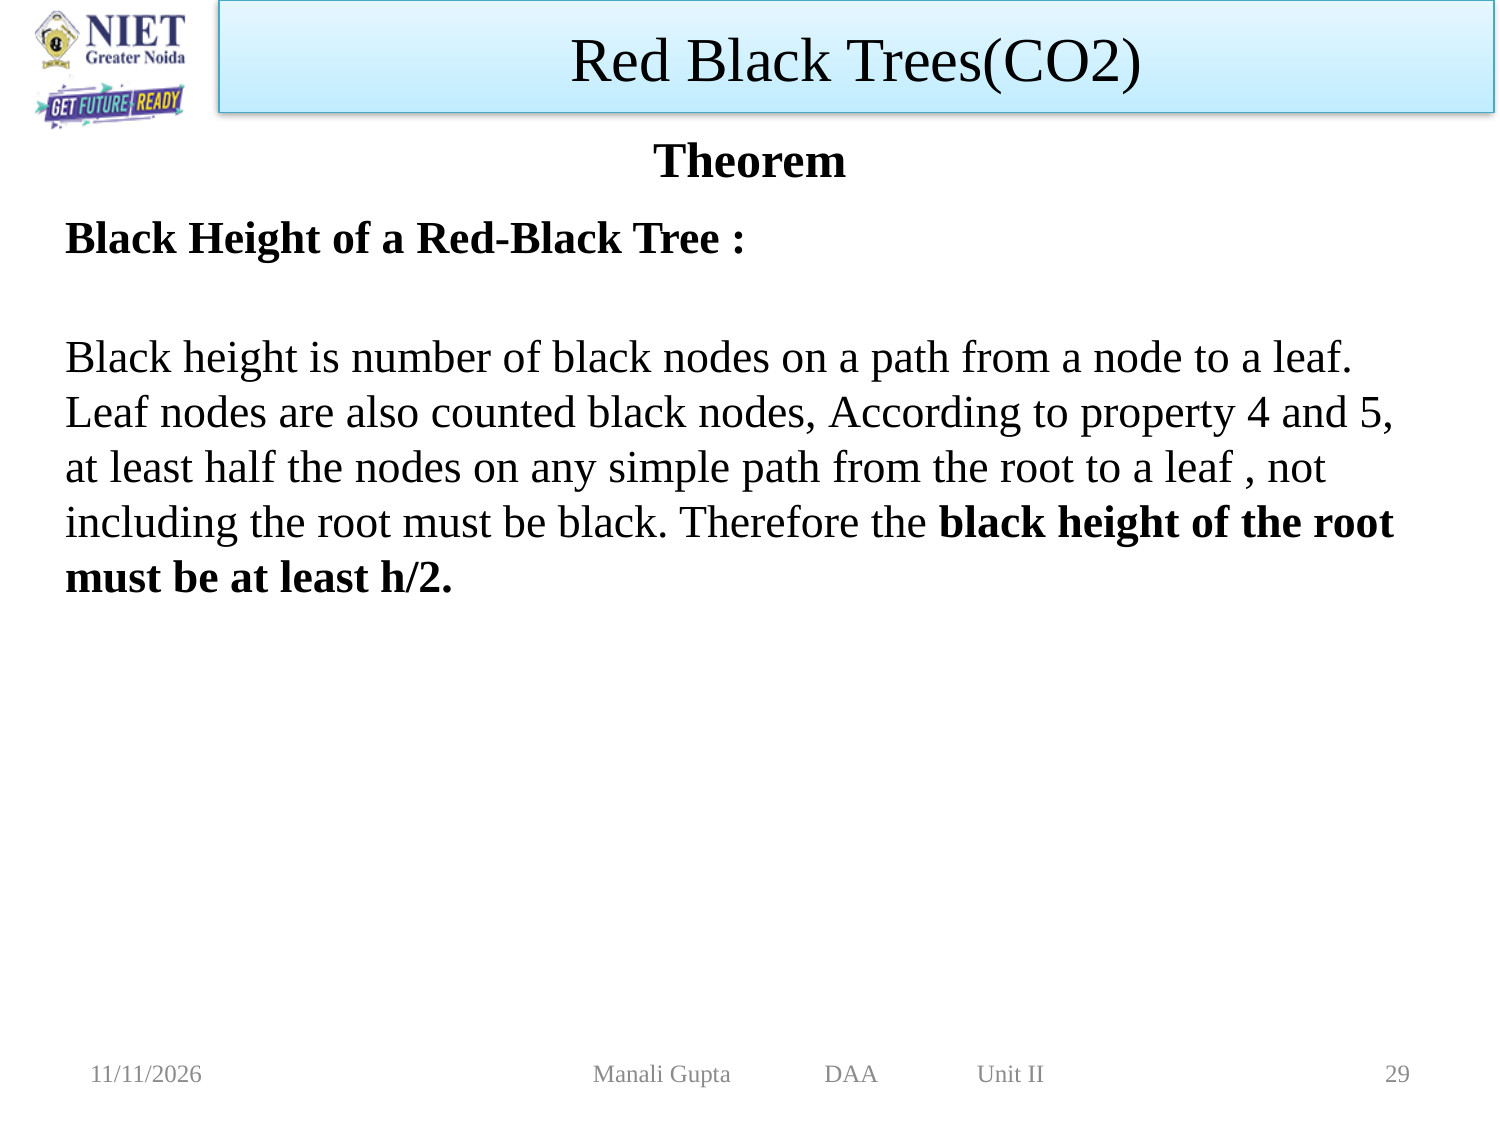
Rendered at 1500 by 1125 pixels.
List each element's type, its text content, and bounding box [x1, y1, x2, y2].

title Theorem [75, 120, 1425, 200]
slide_number 29 [1074, 1042, 1425, 1103]
text_box Red Black Trees(CO2) [220, 0, 1495, 113]
picture [0, 0, 220, 141]
list Black Height of a Red-Black Tree : Black height is number of black nodes on a path from a node to a leaf. Leaf nodes are also counted black nodes, According to property 4 and 5, at least half the nodes on any simple path from the root to a leaf , not including the root must be black. Therefore the black height of the root must be at least h/2. [50, 200, 1438, 1047]
footer Manali Gupta DAA Unit II [512, 1042, 1074, 1103]
slide_number 10-Nov-24 [75, 1042, 425, 1103]
